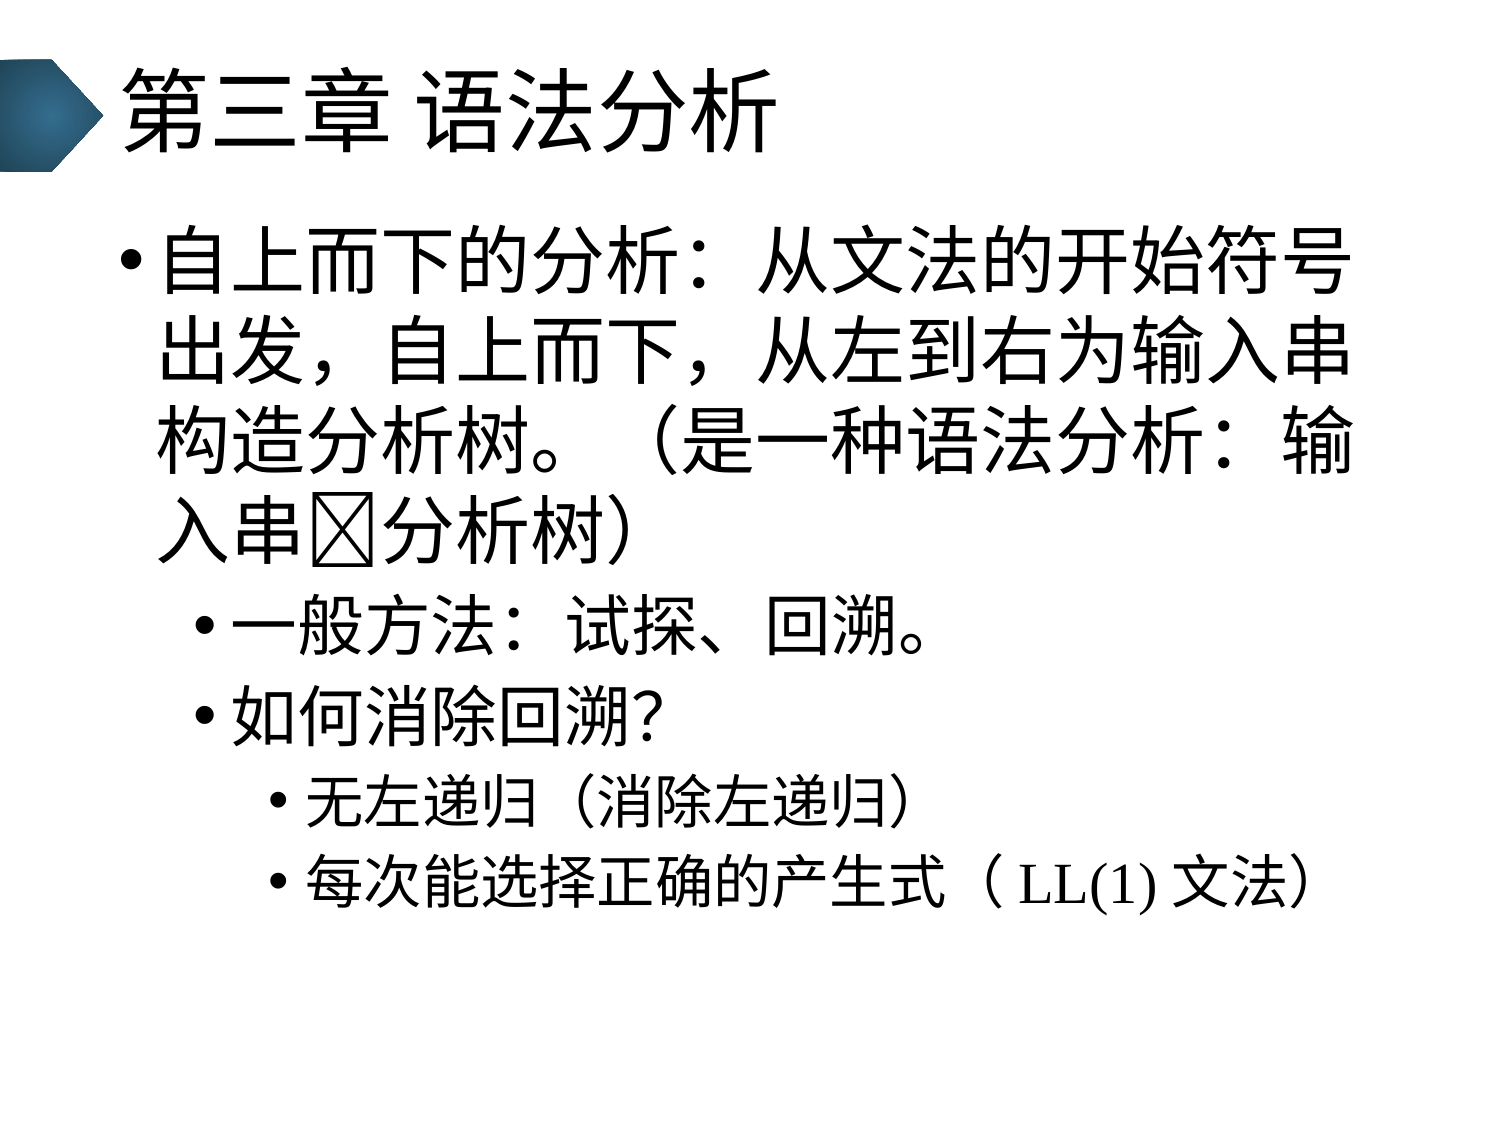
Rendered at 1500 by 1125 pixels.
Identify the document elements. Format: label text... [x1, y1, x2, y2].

list 自上而下的分析：从文法的开始符号出发，自上而下，从左到右为输入串构造分析树。（是一种语法分析：输入串分析树） 一般方法：试探、回溯。 如何消除回溯？ 无左递归（消除左递归） 每次能选择正确的产生式（LL(1)文法） [103, 206, 1397, 1014]
title 第三章 语法分析 [103, 37, 1397, 194]
